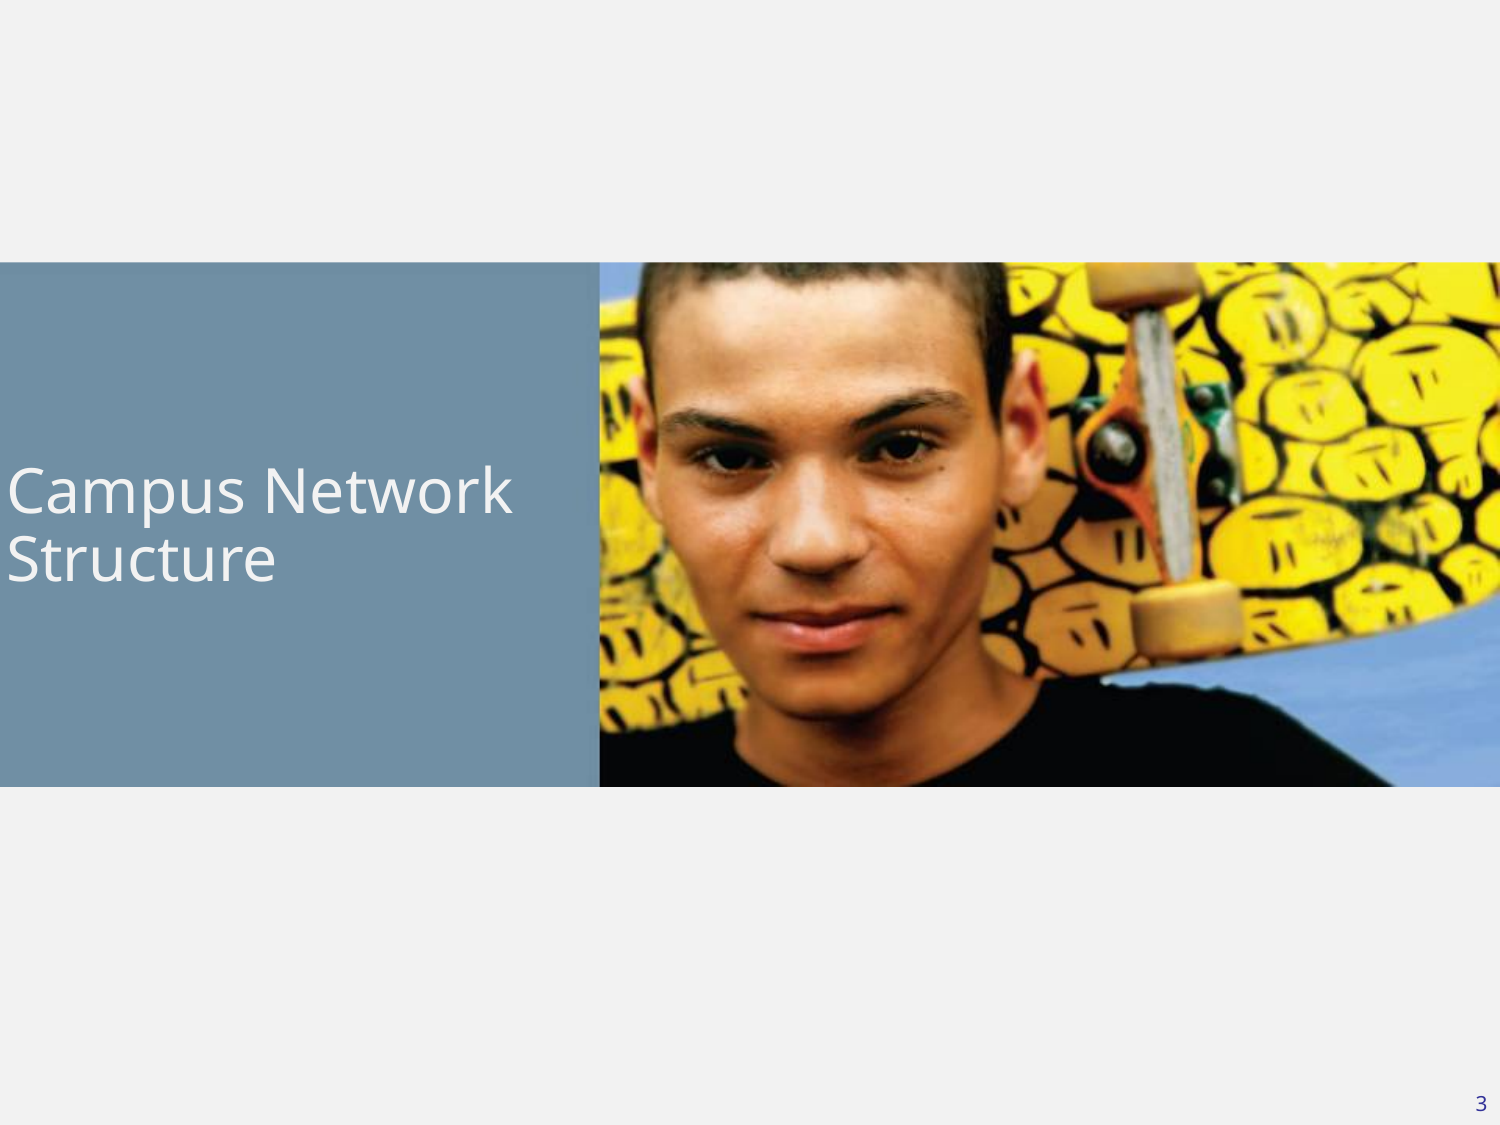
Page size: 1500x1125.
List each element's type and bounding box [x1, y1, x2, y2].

text_box [0, 0, 1500, 261]
picture [0, 262, 1500, 787]
